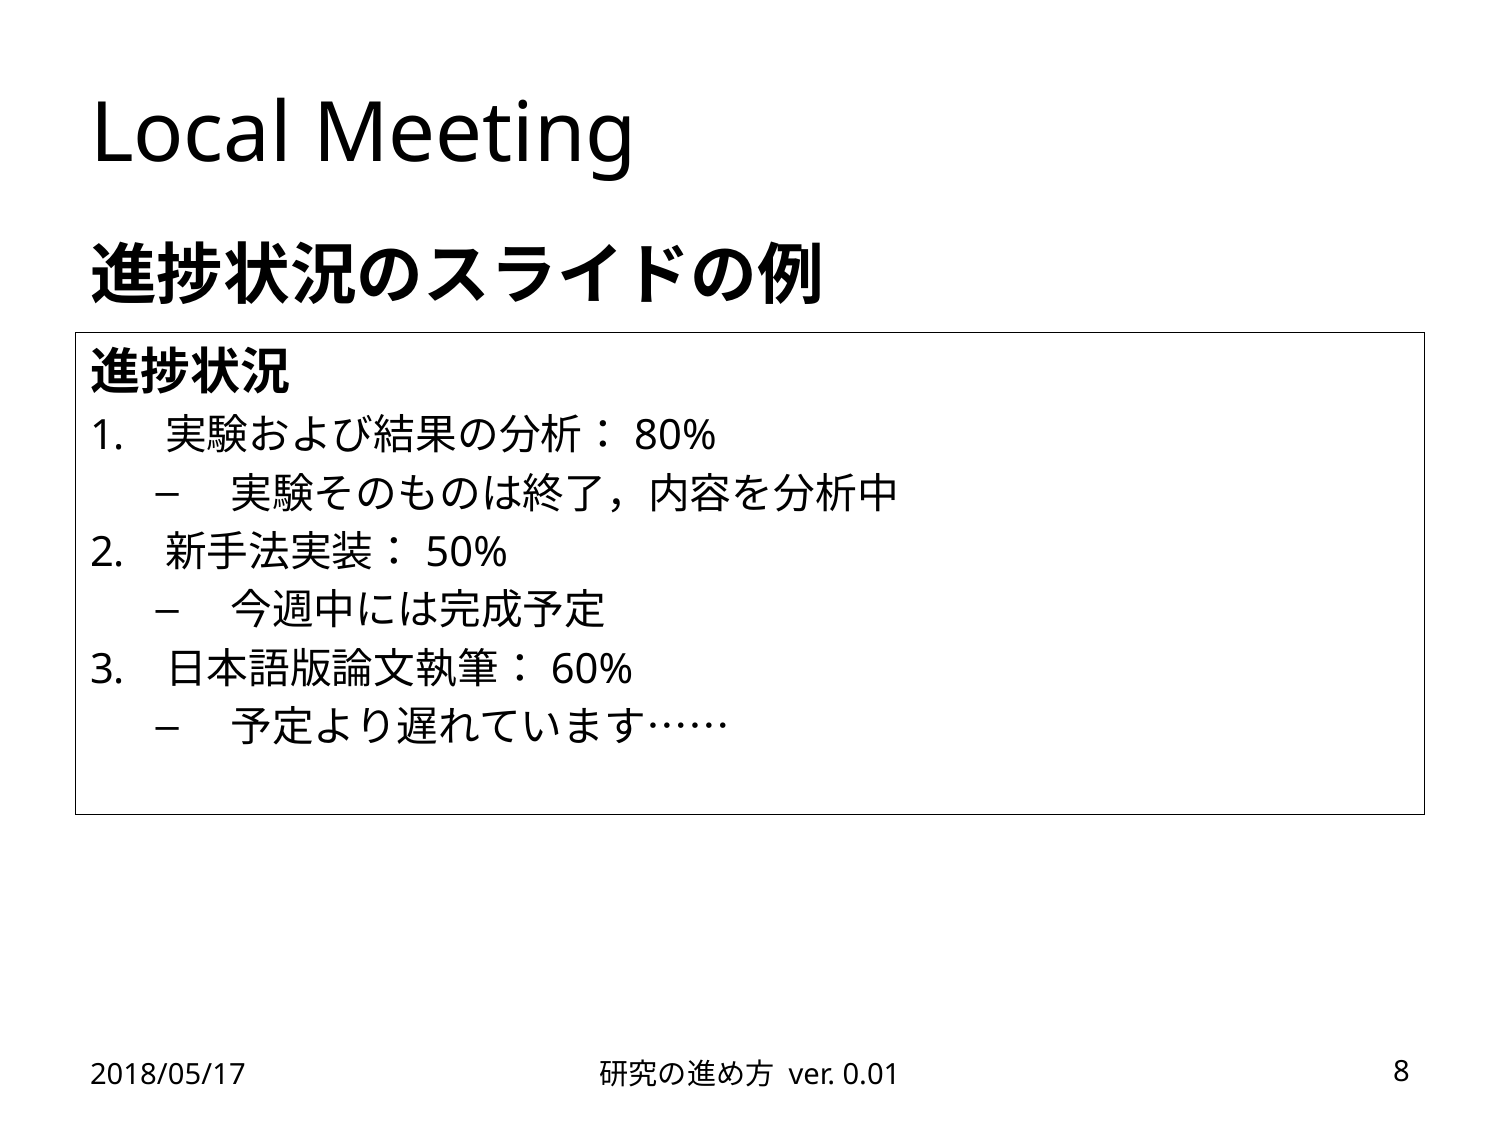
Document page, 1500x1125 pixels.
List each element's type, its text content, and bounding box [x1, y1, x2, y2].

slide_number 8 [1074, 1042, 1425, 1103]
list 進捗状況のスライドの例 [75, 212, 1425, 332]
list 進捗状況 実験および結果の分析：80% 実験そのものは終了，内容を分析中 新手法実装：50% 今週中には完成予定 日本語版論文執筆：60% 予定より遅れています…… [75, 332, 1425, 815]
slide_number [75, 1042, 425, 1103]
title Local Meeting [75, 45, 1425, 212]
footer 研究の進め方 ver. 0.01 [512, 1042, 988, 1103]
